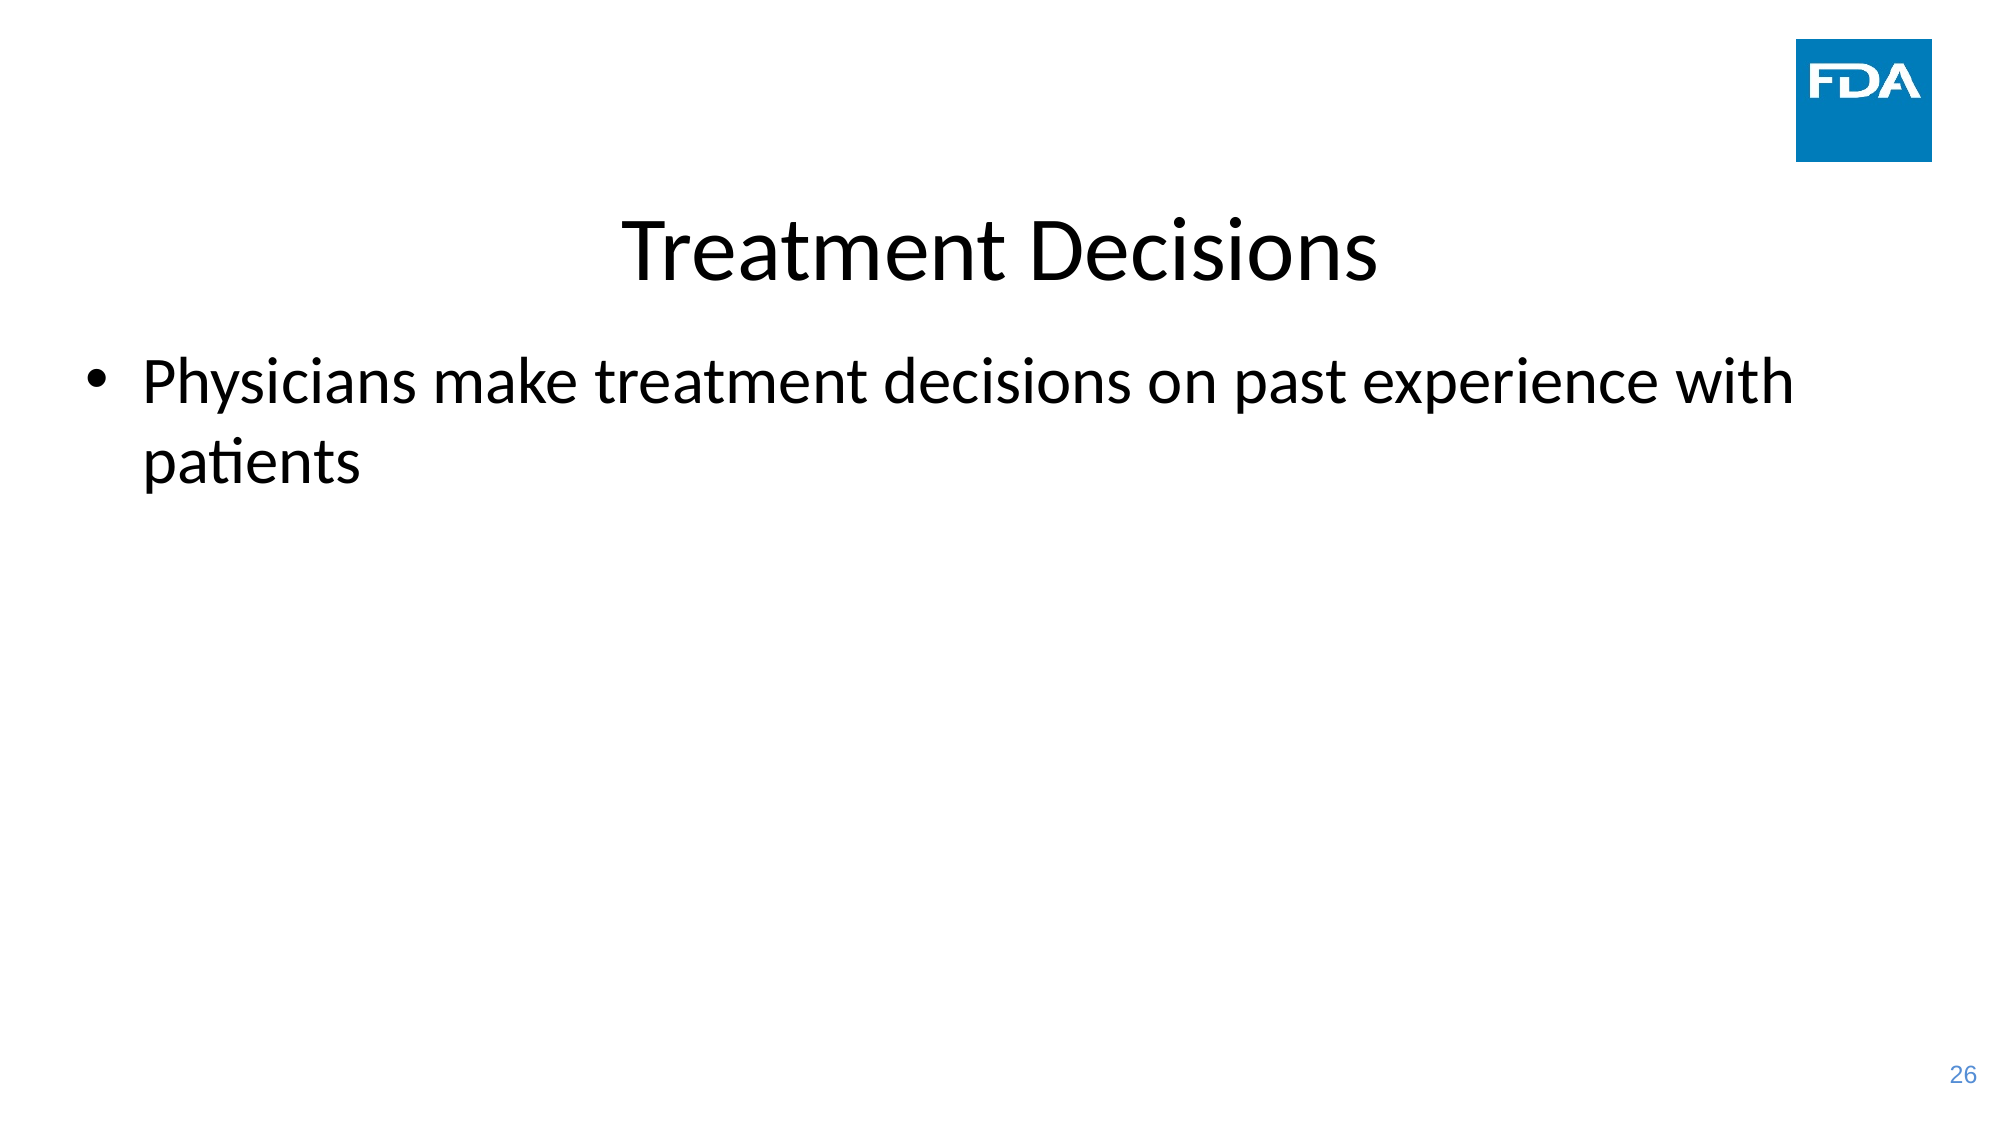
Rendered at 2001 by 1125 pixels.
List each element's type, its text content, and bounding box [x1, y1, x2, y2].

title Treatment Decisions [70, 167, 1932, 320]
picture [1809, 62, 1879, 99]
picture [1878, 63, 1920, 98]
list Physicians make treatment decisions on past experience with patients [70, 329, 1932, 1033]
